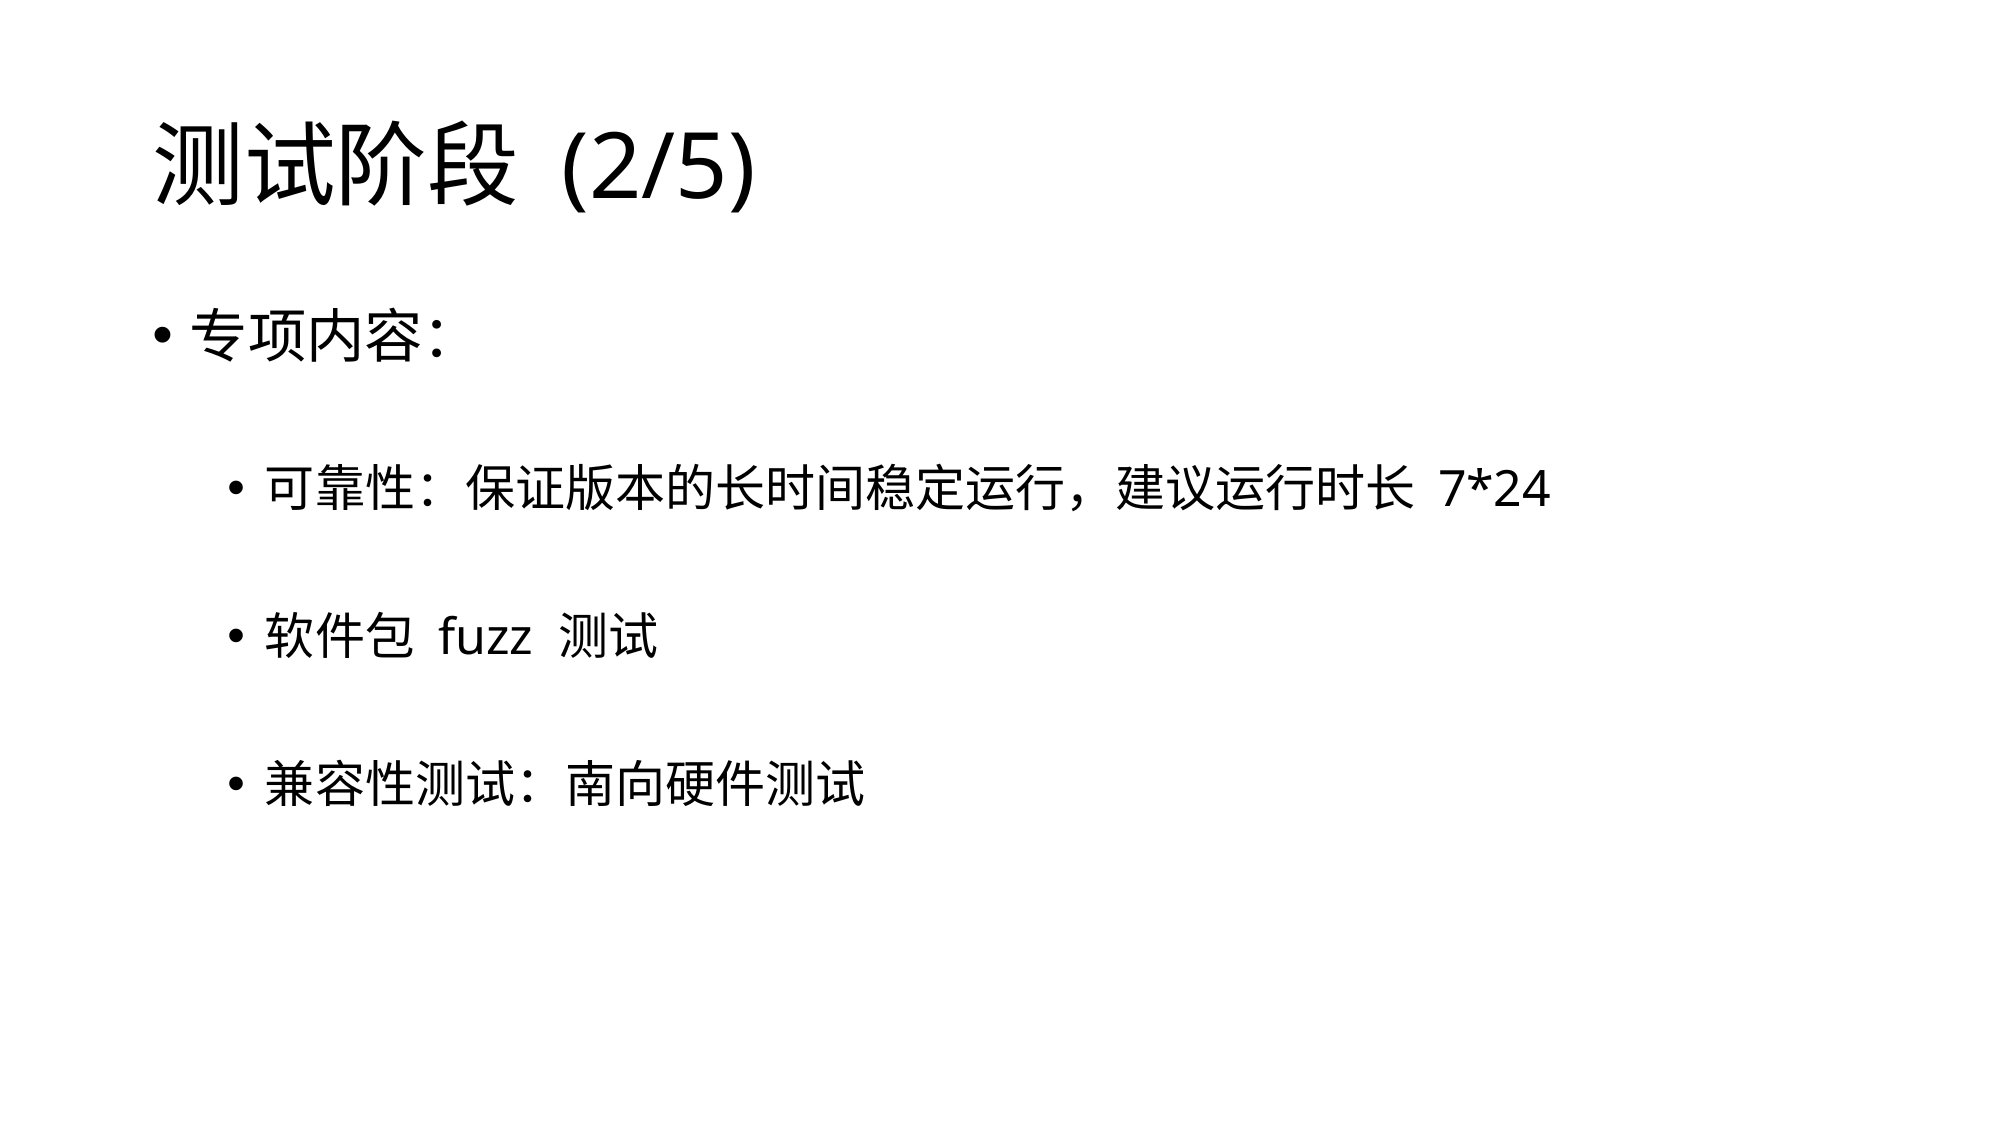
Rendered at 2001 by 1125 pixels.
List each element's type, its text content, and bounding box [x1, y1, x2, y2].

title 测试阶段 (2/5) [137, 59, 1863, 278]
list 专项内容： 可靠性：保证版本的长时间稳定运行，建议运行时长 7*24 软件包 fuzz 测试 兼容性测试：南向硬件测试 [137, 299, 1863, 1014]
